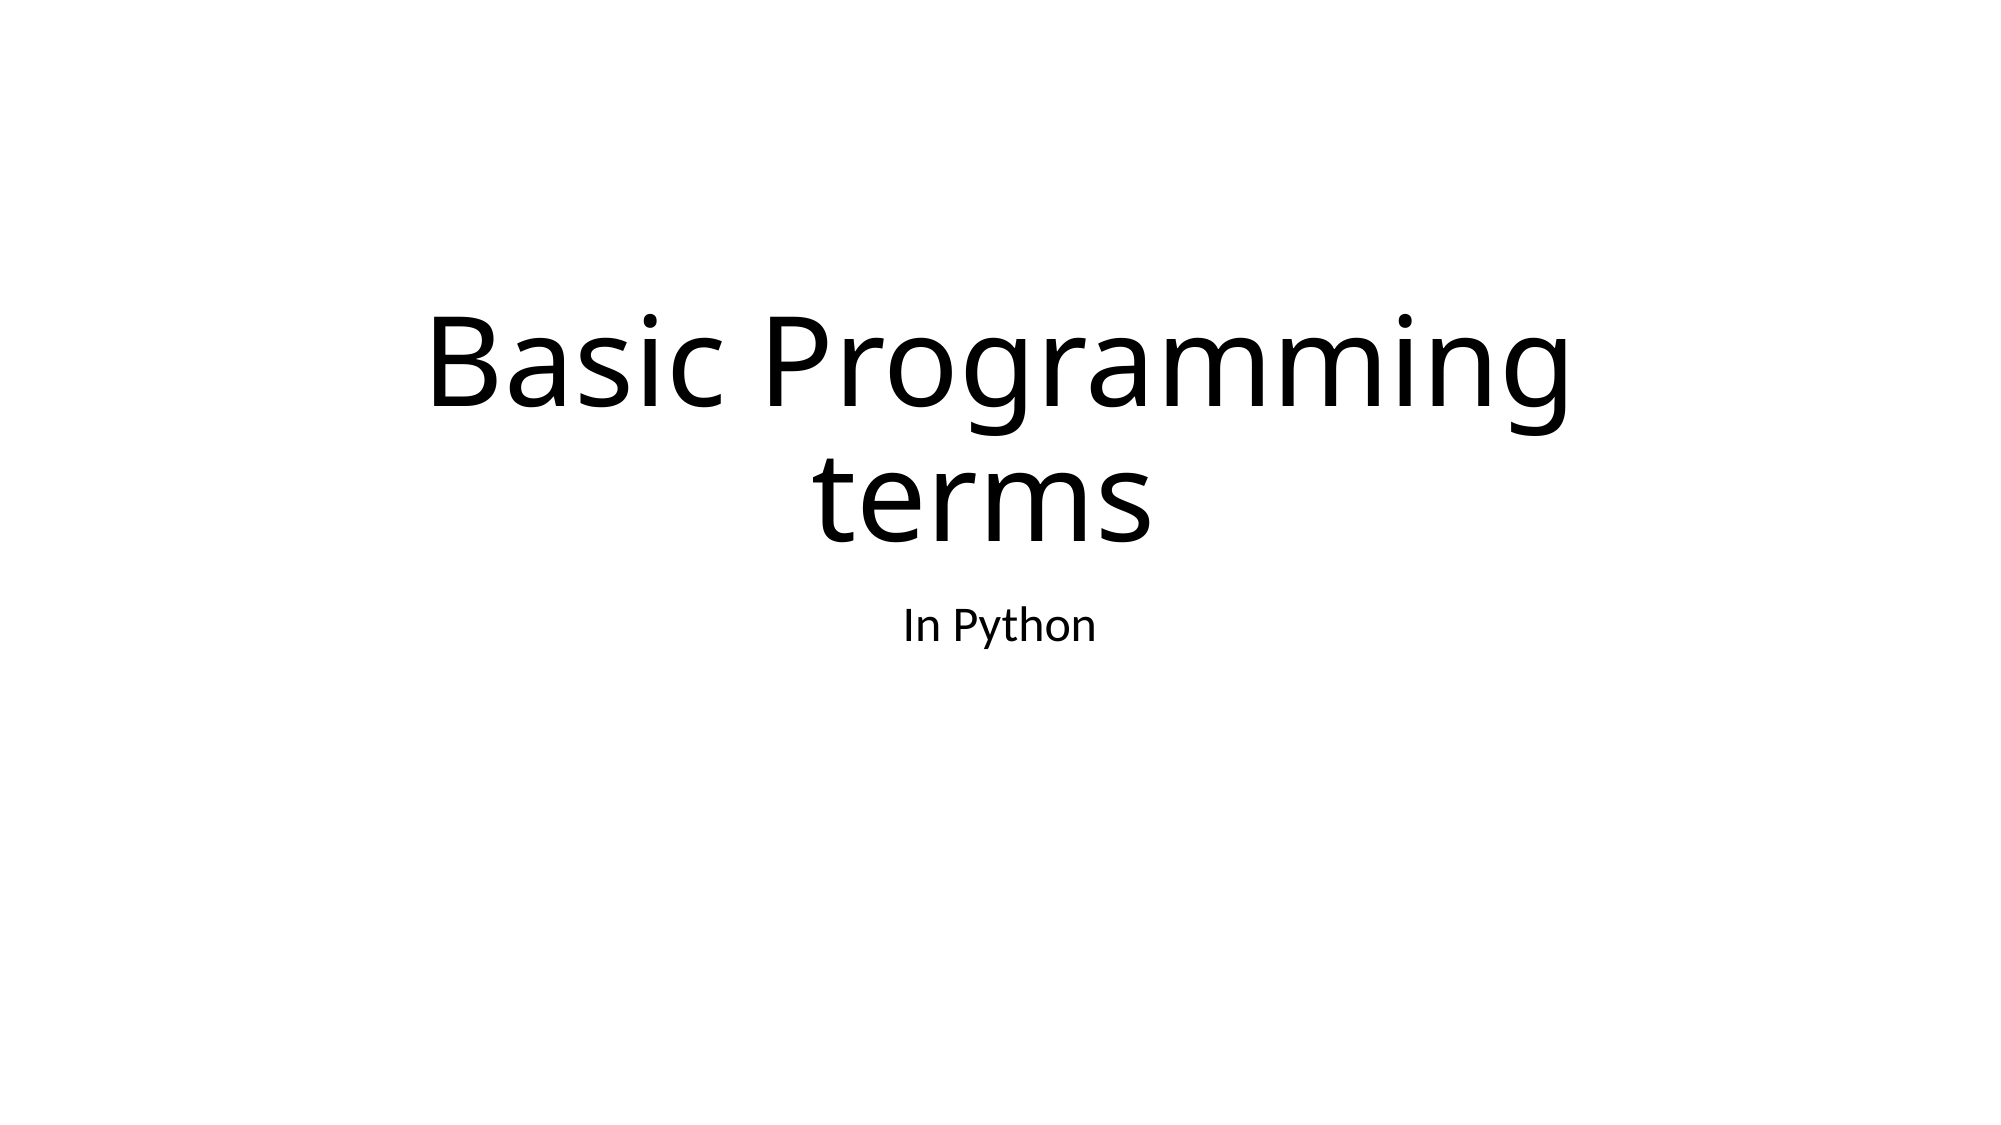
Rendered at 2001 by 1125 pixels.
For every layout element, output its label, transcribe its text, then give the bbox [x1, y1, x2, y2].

title Basic Programming terms [249, 184, 1750, 576]
subtitle In Python [249, 590, 1750, 863]
